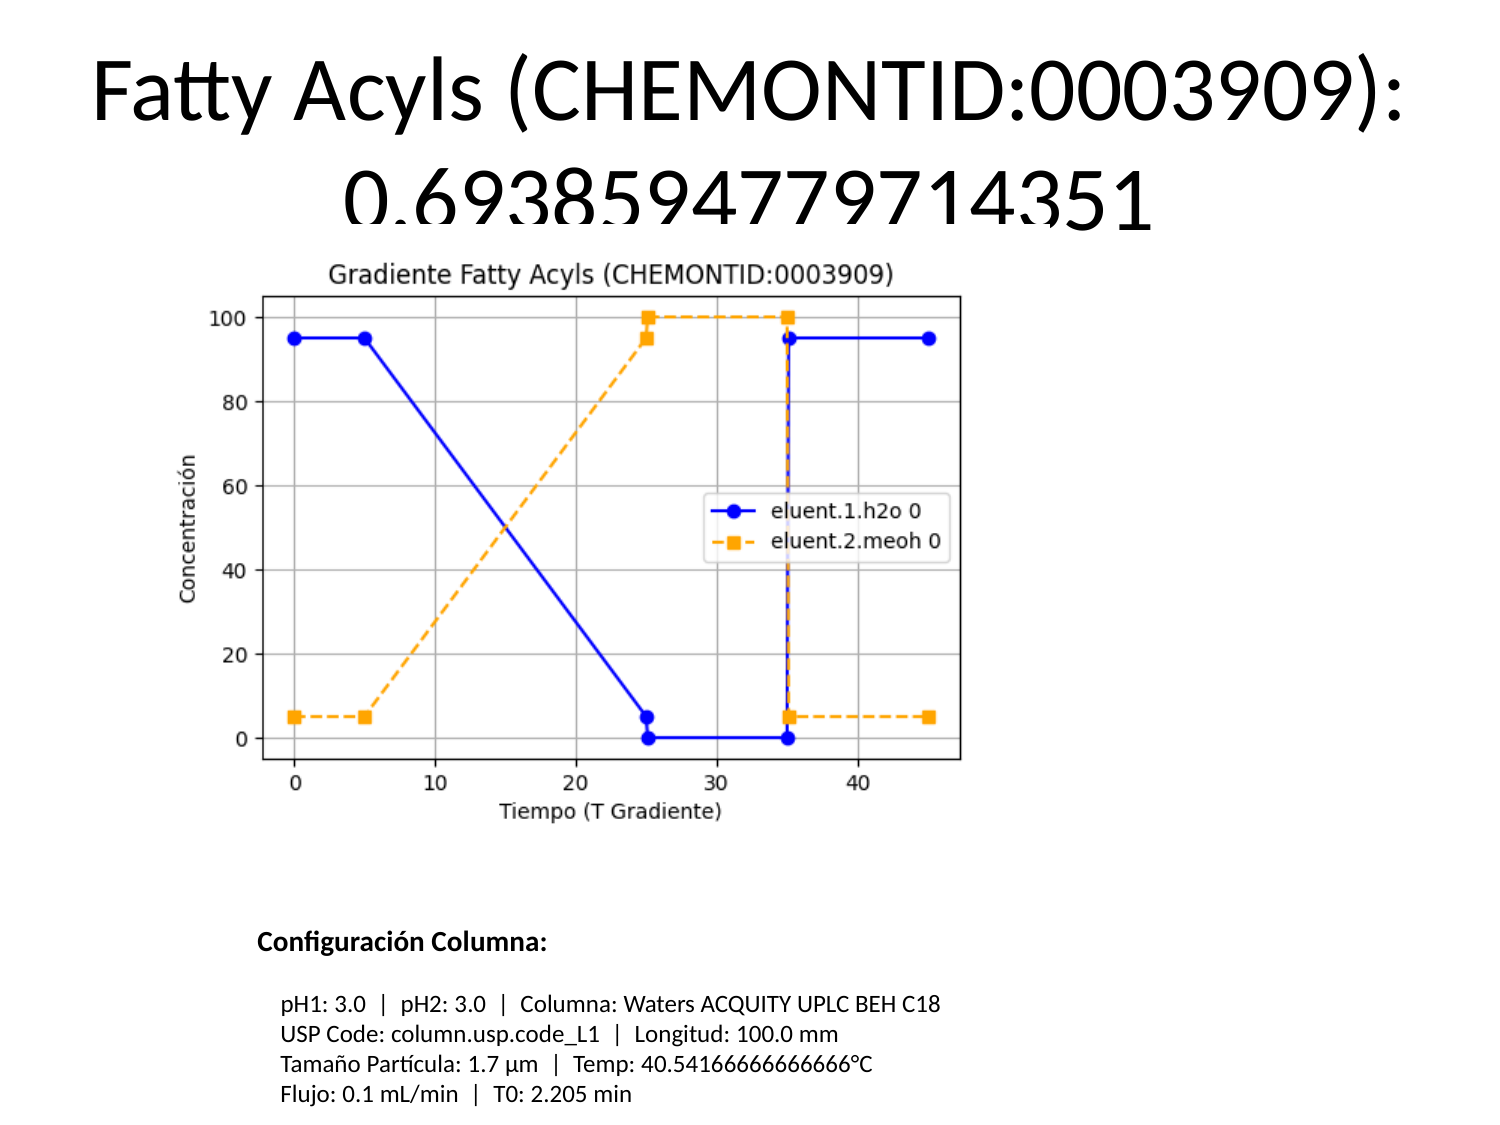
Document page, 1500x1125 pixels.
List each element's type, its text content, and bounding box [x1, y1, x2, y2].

title Fatty Acyls (CHEMONTID:0003909): 0.6938594779714351 [75, 45, 1425, 233]
picture [149, 224, 1051, 826]
text_box Configuración Columna: pH1: 3.0 | pH2: 3.0 | Columna: Waters ACQUITY UPLC BEH C18 USP Code: column.usp.code_L1 | Longitud: 100.0 mm Tamaño Partícula: 1.7 µm | Temp: 40.54166666666666°C Flujo: 0.1 mL/min | T0: 2.205 min [242, 869, 957, 1125]
